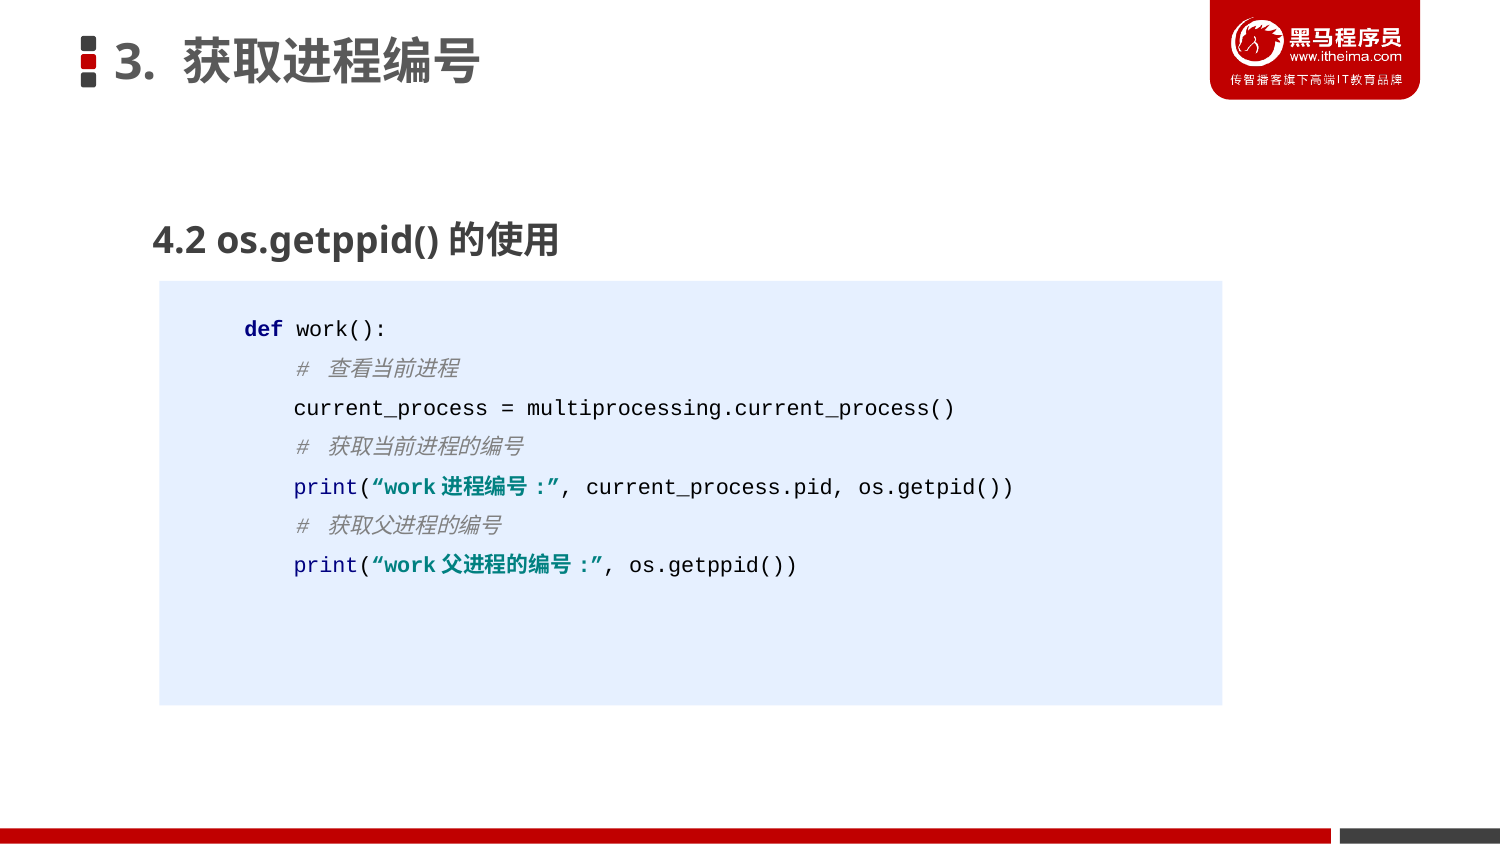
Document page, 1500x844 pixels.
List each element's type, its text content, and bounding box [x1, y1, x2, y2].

text_box [157, 279, 1224, 707]
picture [1212, 8, 1421, 94]
text_box 4.2 os.getppid()的使用 [138, 185, 715, 268]
text_box 3. 获取进程编号 [103, 0, 987, 130]
text_box def work(): # 查看当前进程 current_process = multiprocessing.current_process() # 获取当前进程的编号 print(“work进程编号:”, current_process.pid, os.getpid()) # 获取父进程的编号 print(“work父进程的编号:”, os.getppid()) [229, 294, 1367, 624]
